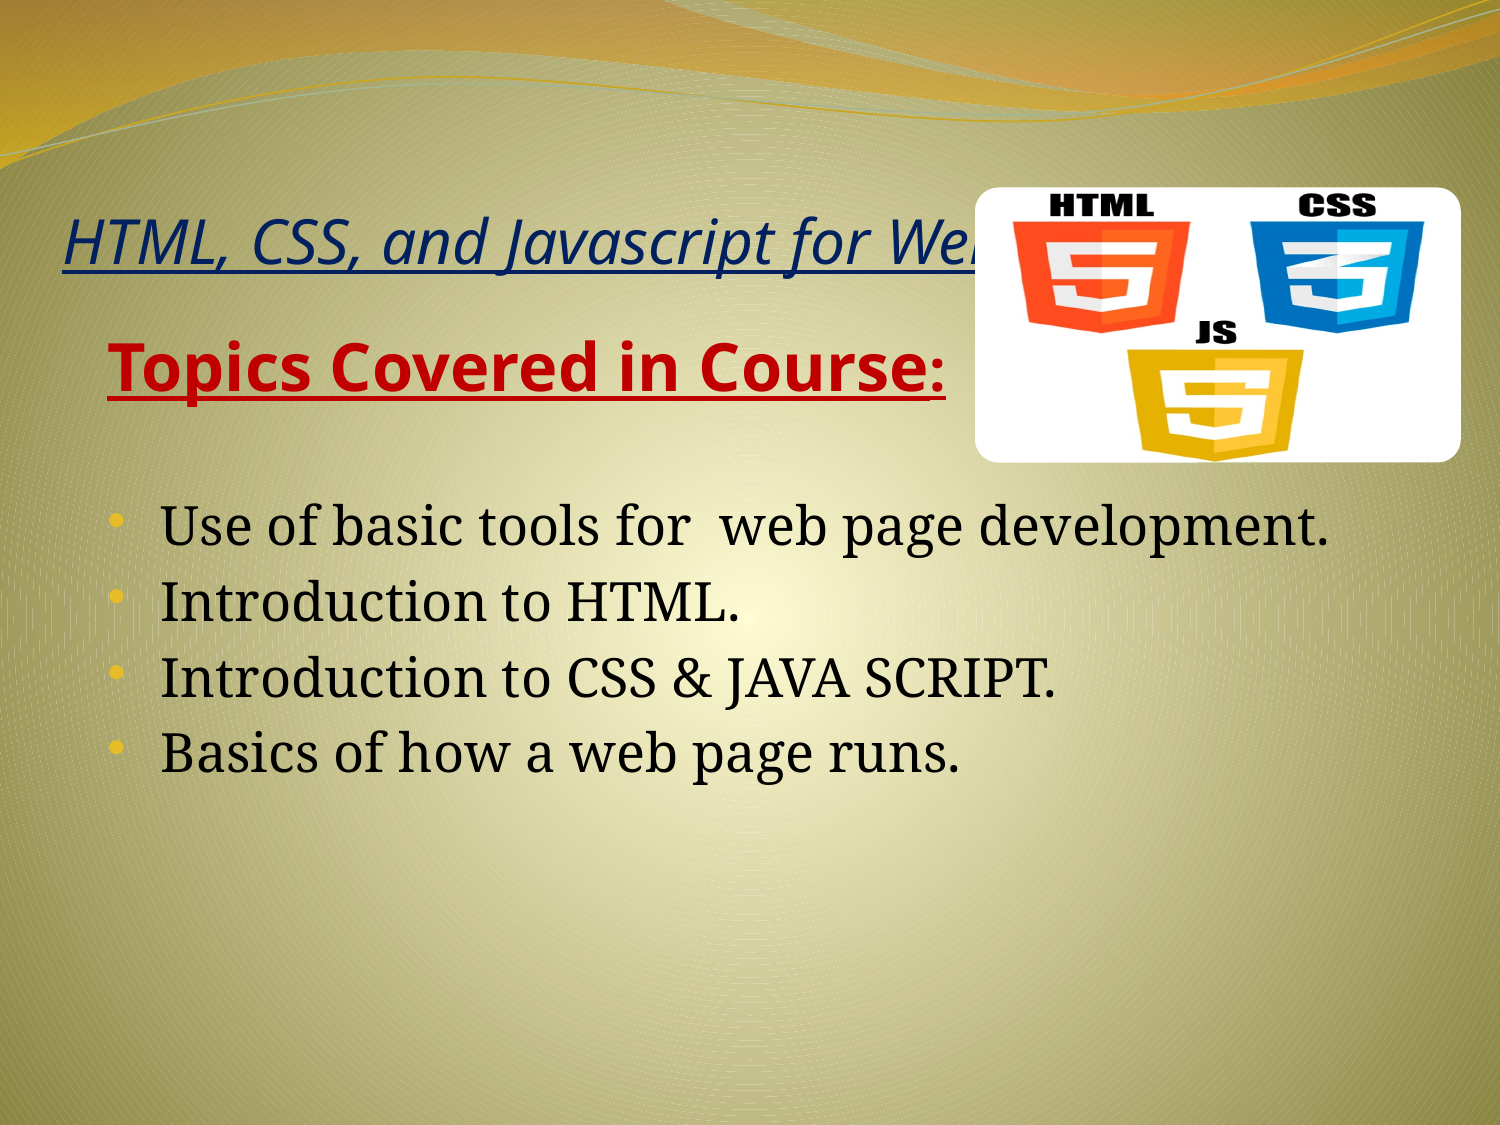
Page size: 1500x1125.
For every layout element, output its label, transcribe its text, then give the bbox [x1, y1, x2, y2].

list Topics Covered in Course: Use of basic tools for web page development. Introduction to HTML. Introduction to CSS & JAVA SCRIPT. Basics of how a web page runs. [75, 317, 1425, 1038]
picture [974, 187, 1462, 463]
title HTML, CSS, and Javascript for Web Developers:- [62, 174, 1413, 363]
